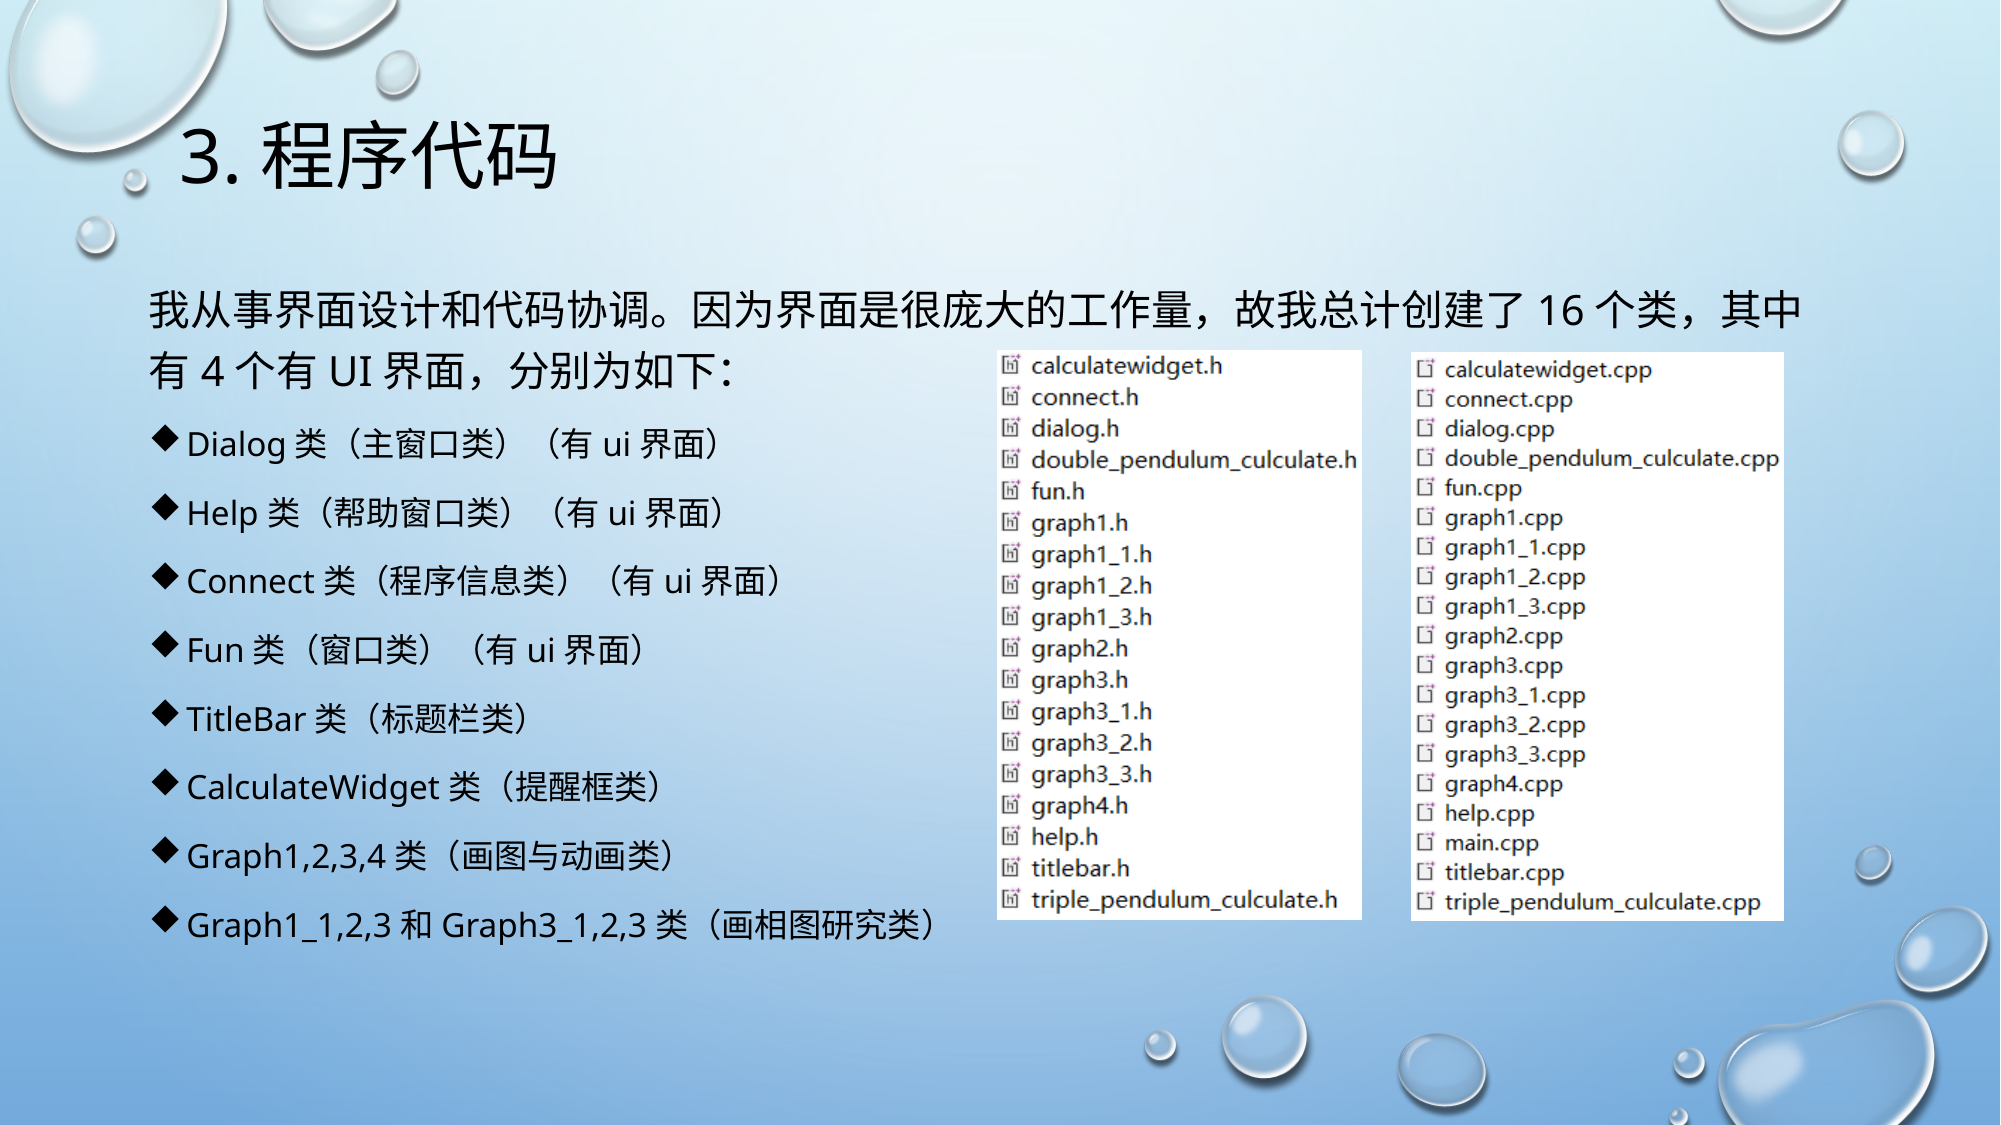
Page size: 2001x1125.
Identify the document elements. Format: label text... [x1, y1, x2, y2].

title 3.程序代码 [164, 51, 1865, 267]
list 我从事界面设计和代码协调。因为界面是很庞大的工作量，故我总计创建了16个类，其中有4个有UI界面，分别为如下： Dialog类（主窗口类）（有ui界面） Help类（帮助窗口类）（有ui界面） Connect类（程序信息类）（有ui界面） Fun类（窗口类）（有ui界面） TitleBar类（标题栏类） CalculateWidget类（提醒框类） Graph1,2,3,4类（画图与动画类） Graph1_1,2,3和Graph3_1,2,3类（画相图研究类） [134, 266, 1835, 1009]
picture [0, 0, 2000, 1125]
